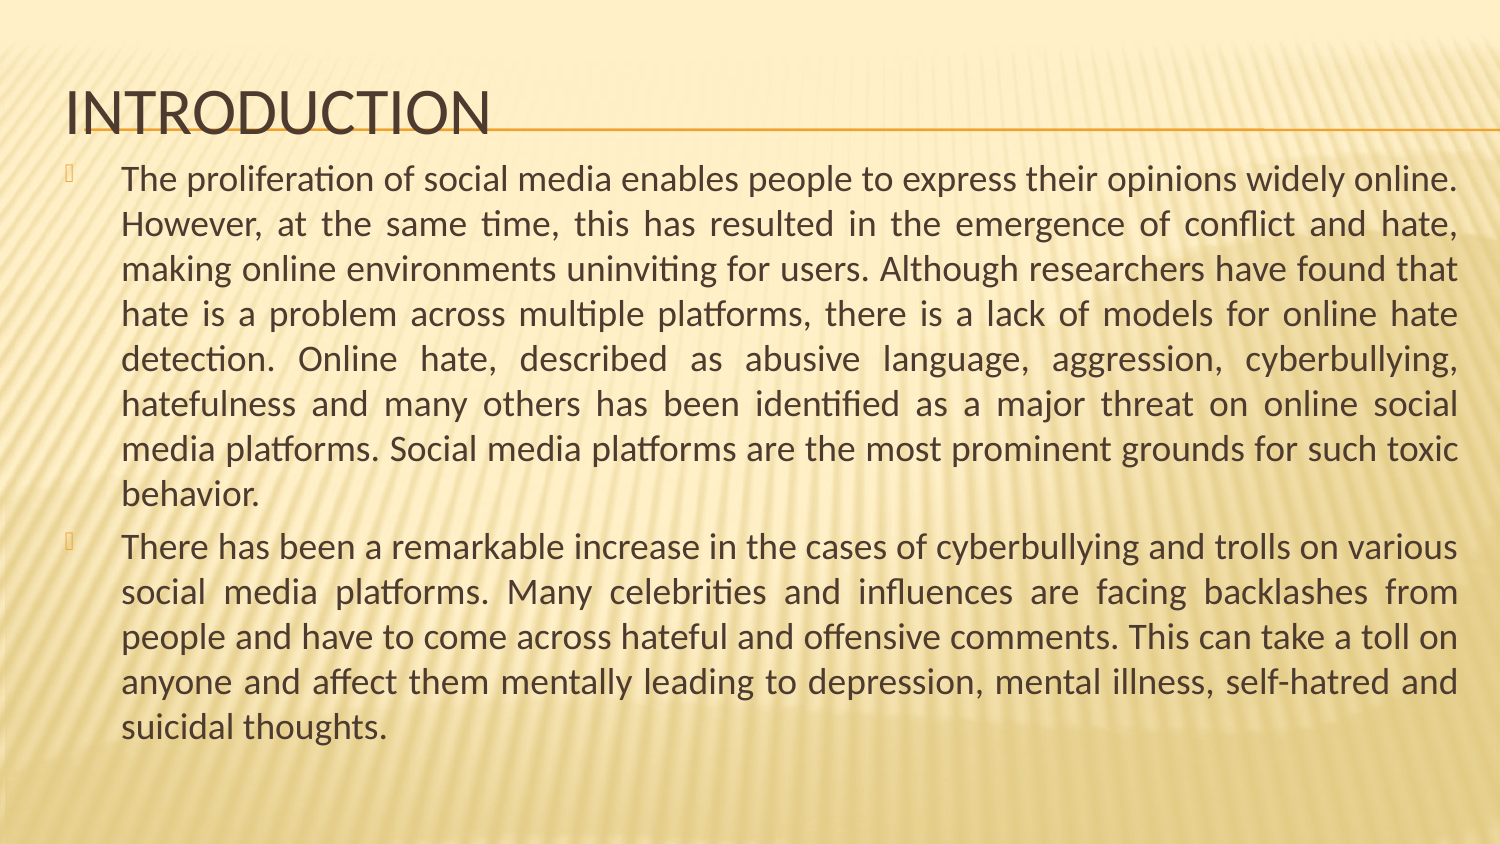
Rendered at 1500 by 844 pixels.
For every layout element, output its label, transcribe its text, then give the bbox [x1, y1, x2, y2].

list The proliferation of social media enables people to express their opinions widely online. However, at the same time, this has resulted in the emergence of conflict and hate, making online environments uninviting for users. Although researchers have found that hate is a problem across multiple platforms, there is a lack of models for online hate detection. Online hate, described as abusive language, aggression, cyberbullying, hatefulness and many others has been identified as a major threat on online social media platforms. Social media platforms are the most prominent grounds for such toxic behavior. There has been a remarkable increase in the cases of cyberbullying and trolls on various social media platforms. Many celebrities and influences are facing backlashes from people and have to come across hateful and offensive comments. This can take a toll on anyone and affect them mentally leading to depression, mental illness, self-hatred and suicidal thoughts. [50, 146, 1475, 810]
title Introduction [50, 56, 1475, 146]
